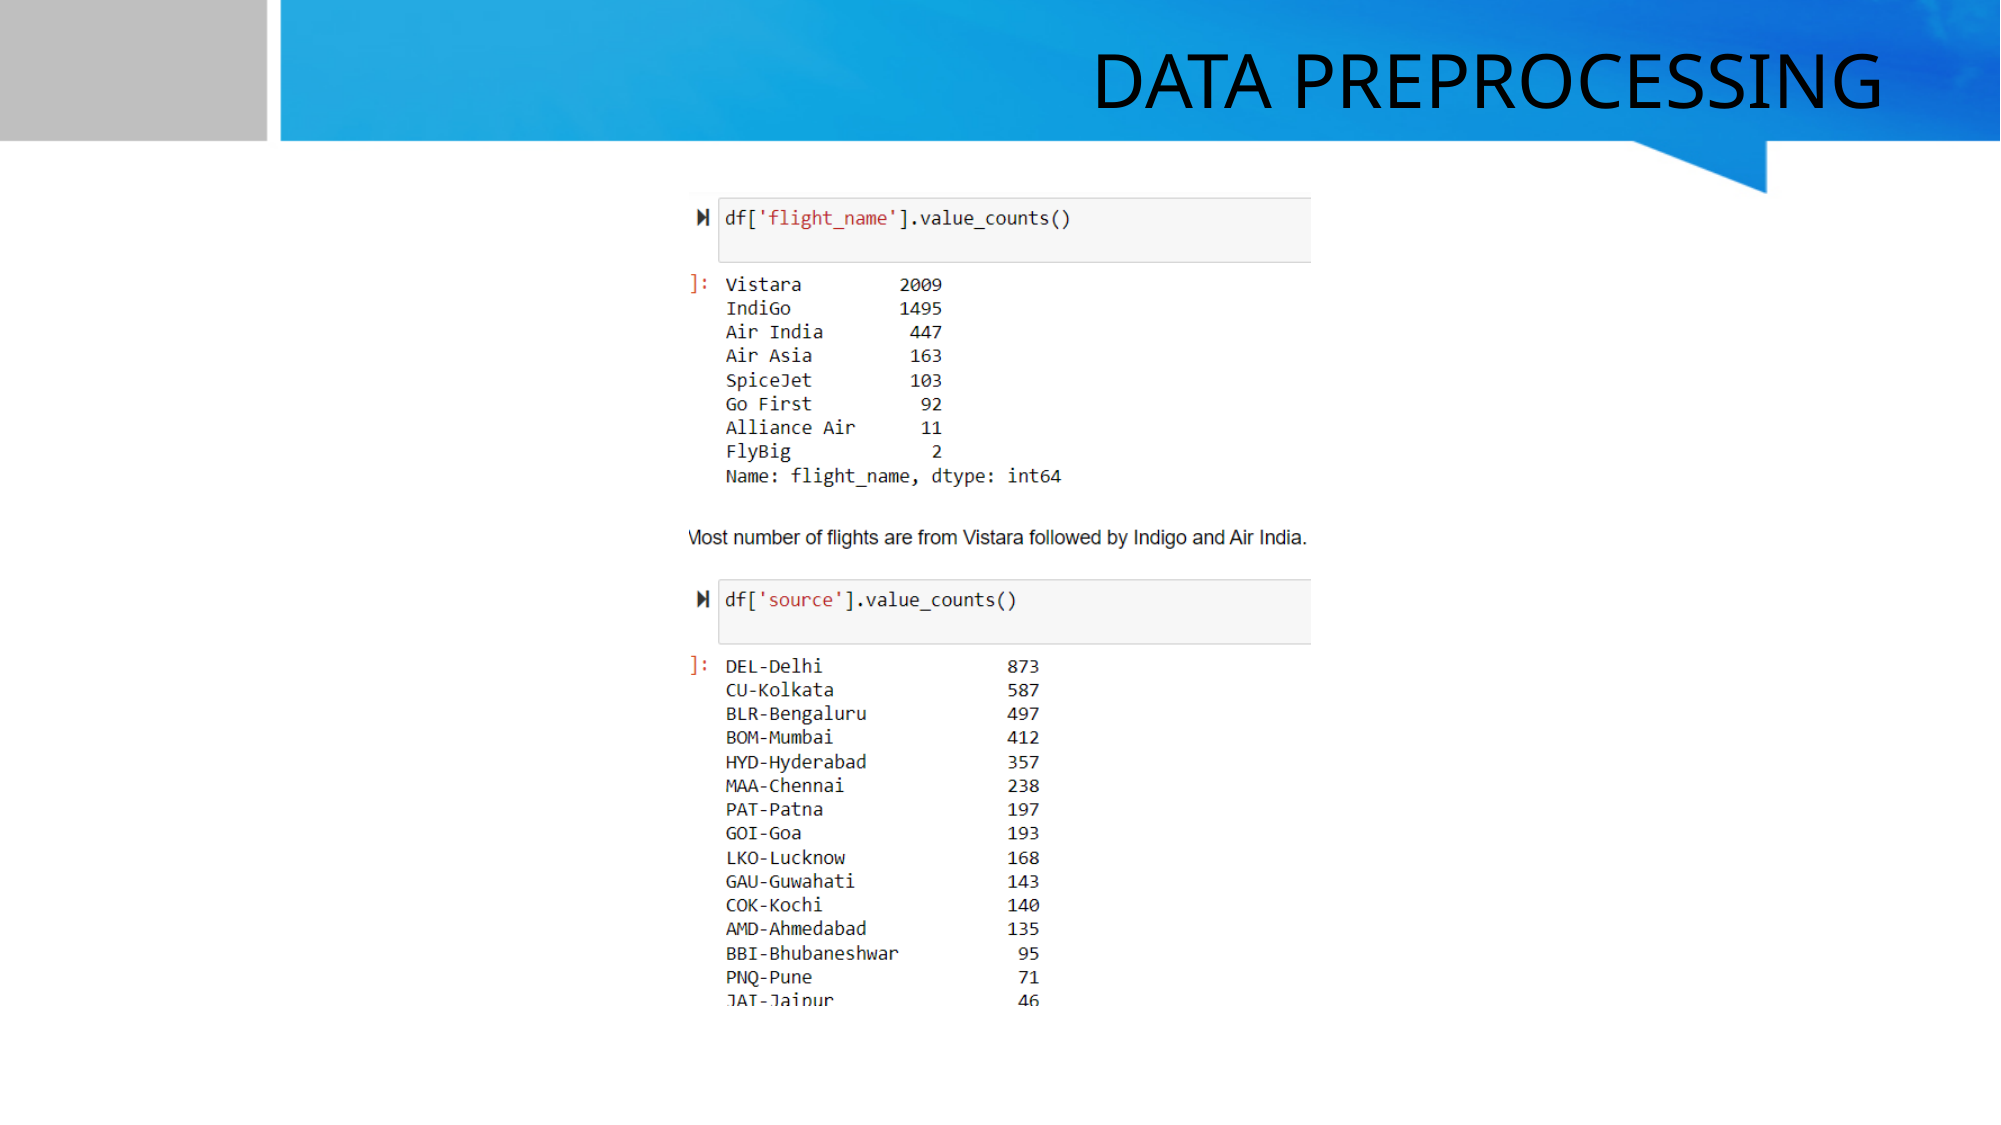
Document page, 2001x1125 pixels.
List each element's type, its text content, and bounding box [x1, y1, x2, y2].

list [689, 192, 1311, 1006]
picture [0, 0, 2000, 1125]
title DATA PREPROCESSING [99, 30, 1901, 127]
